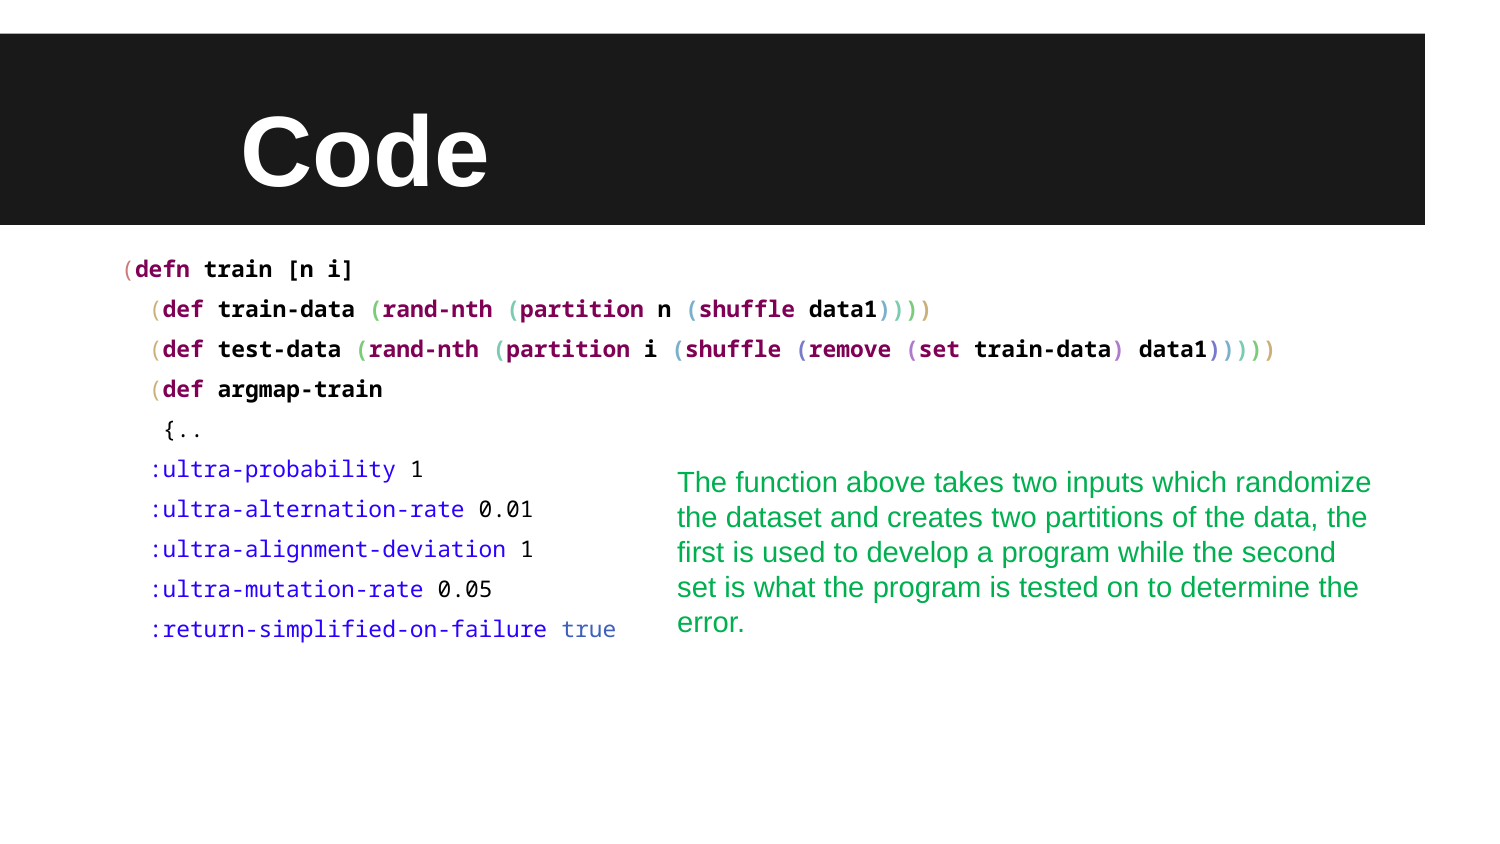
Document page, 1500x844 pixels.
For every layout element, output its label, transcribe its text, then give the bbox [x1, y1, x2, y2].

text_box The function above takes two inputs which randomize the dataset and creates two partitions of the data, the first is used to develop a program while the second set is what the program is tested on to determine the error. [662, 456, 1393, 646]
list (defn train [n i] (def train-data (rand-nth (partition n (shuffle data1)))) (def test-data (rand-nth (partition i (shuffle (remove (set train-data) data1))))) (def argmap-train {.. :ultra-probability 1 :ultra-alternation-rate 0.01 :ultra-alignment-deviation 1 :ultra-mutation-rate 0.05 :return-simplified-on-failure true [75, 239, 1425, 808]
title Code [75, 33, 1425, 221]
